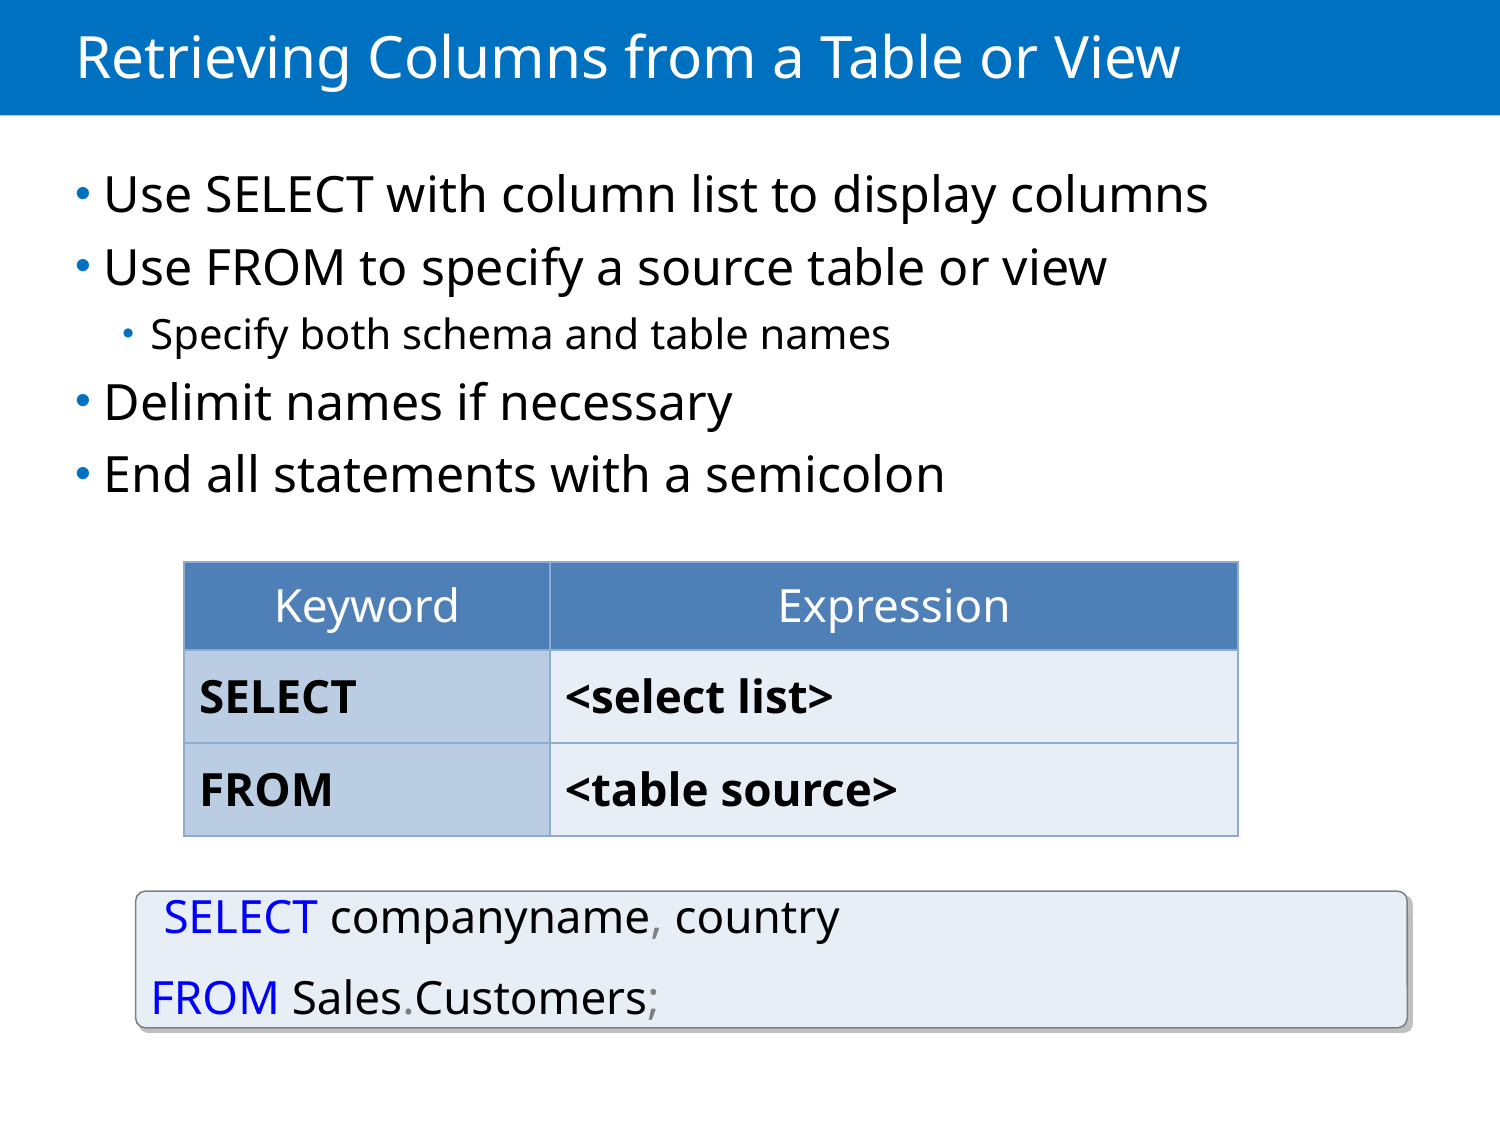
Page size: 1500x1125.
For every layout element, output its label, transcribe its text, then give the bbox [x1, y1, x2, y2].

table_cell <table source> [551, 744, 1237, 835]
table_cell <select list> [551, 651, 1237, 742]
table_header Expression [551, 563, 1237, 649]
table_cell SELECT [185, 651, 549, 742]
text_box Use SELECT with column list to display columns Use FROM to specify a source table or view Specify both schema and table names Delimit names if necessary End all statements with a semicolon [75, 162, 1347, 883]
table_header Keyword [185, 563, 549, 649]
text_box SELECT companyname, country FROM Sales.Customers; [135, 891, 1408, 1028]
table_cell FROM [185, 744, 549, 835]
title Retrieving Columns from a Table or View [75, 0, 1351, 122]
